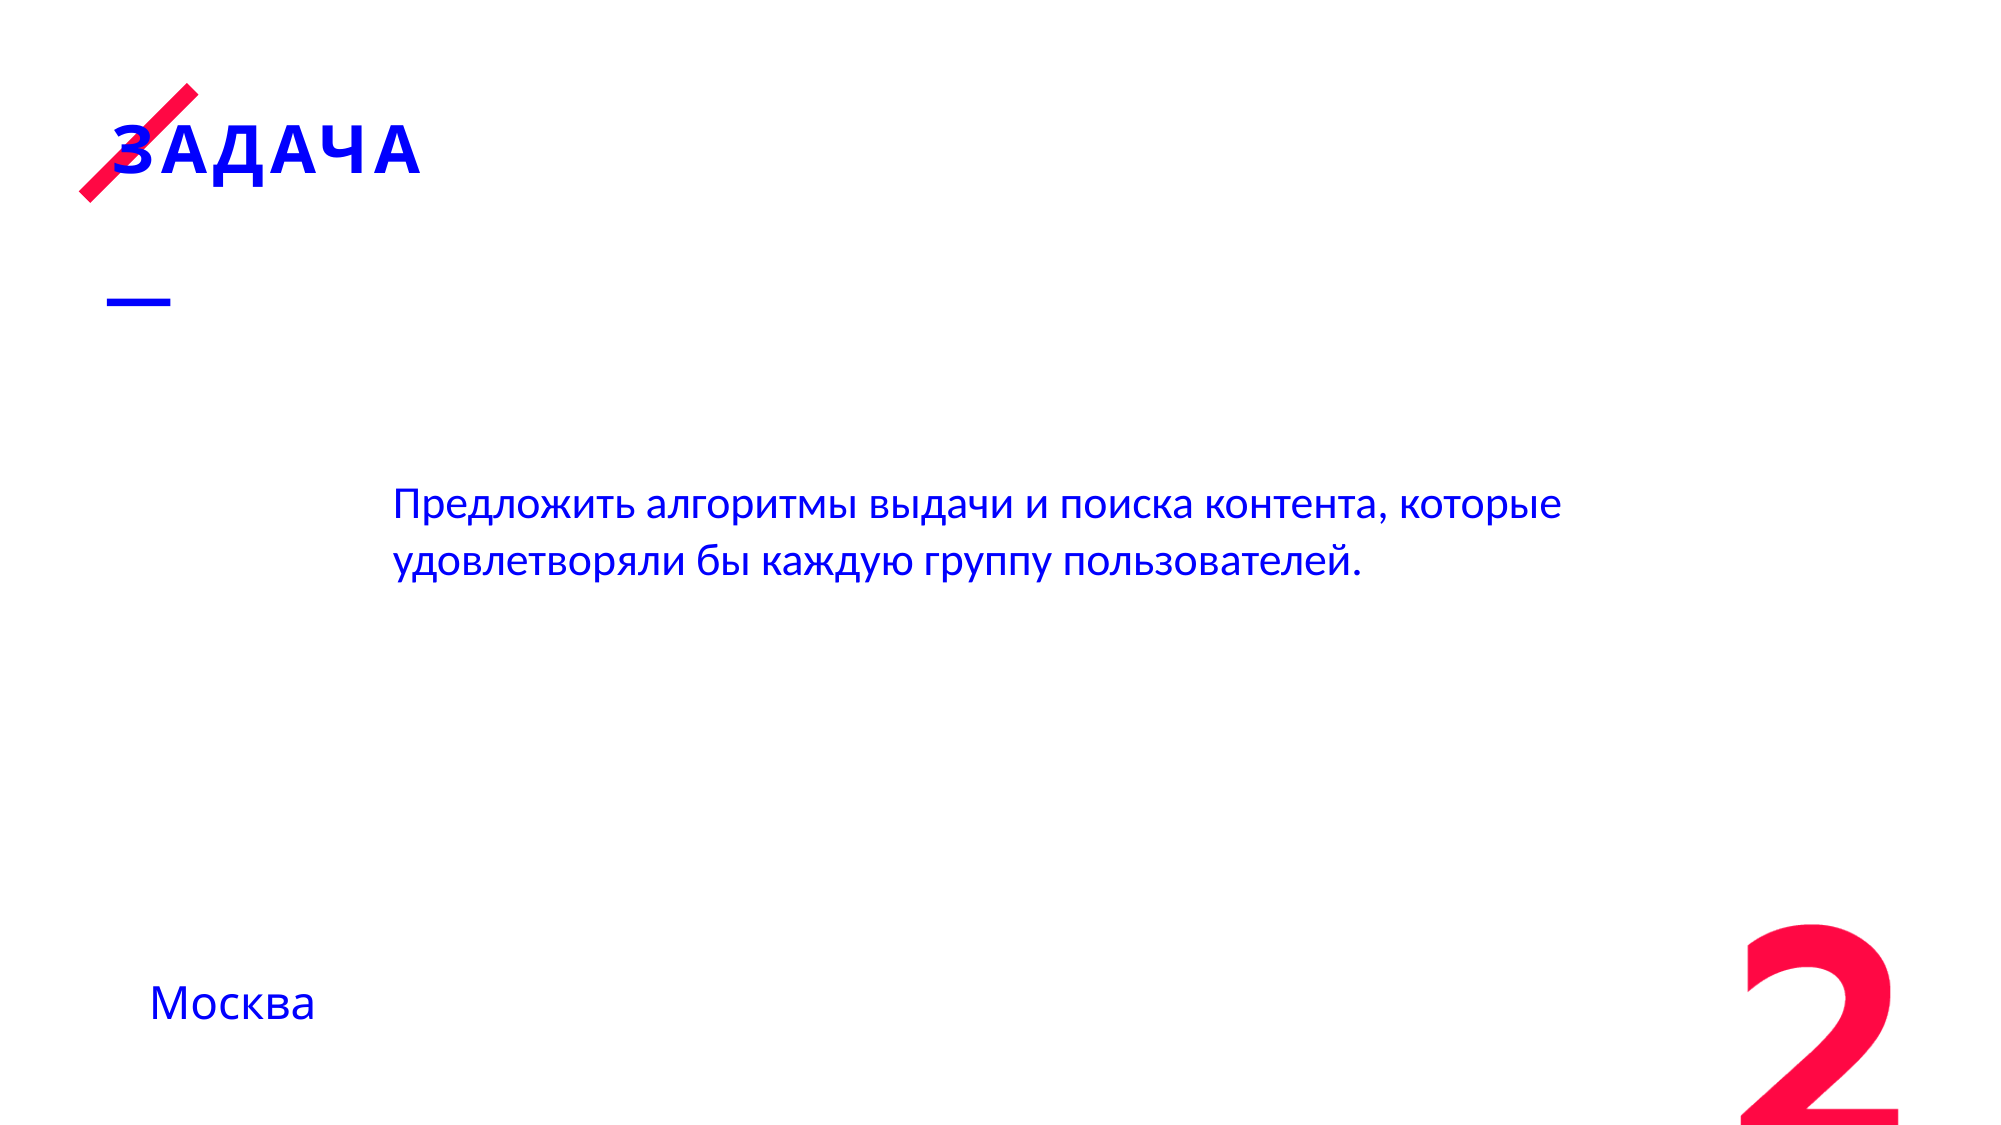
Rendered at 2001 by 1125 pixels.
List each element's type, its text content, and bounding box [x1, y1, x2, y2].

picture [1740, 924, 1899, 1125]
text_box Москва [134, 966, 332, 1036]
text_box Предложить алгоритмы выдачи и поиска контента, которые удовлетворяли бы каждую группу пользователей. [378, 258, 1679, 755]
text_box [169, 81, 200, 99]
text_box [77, 171, 100, 205]
text_box ЗАДАЧА [97, 99, 436, 195]
text_box [106, 298, 171, 307]
